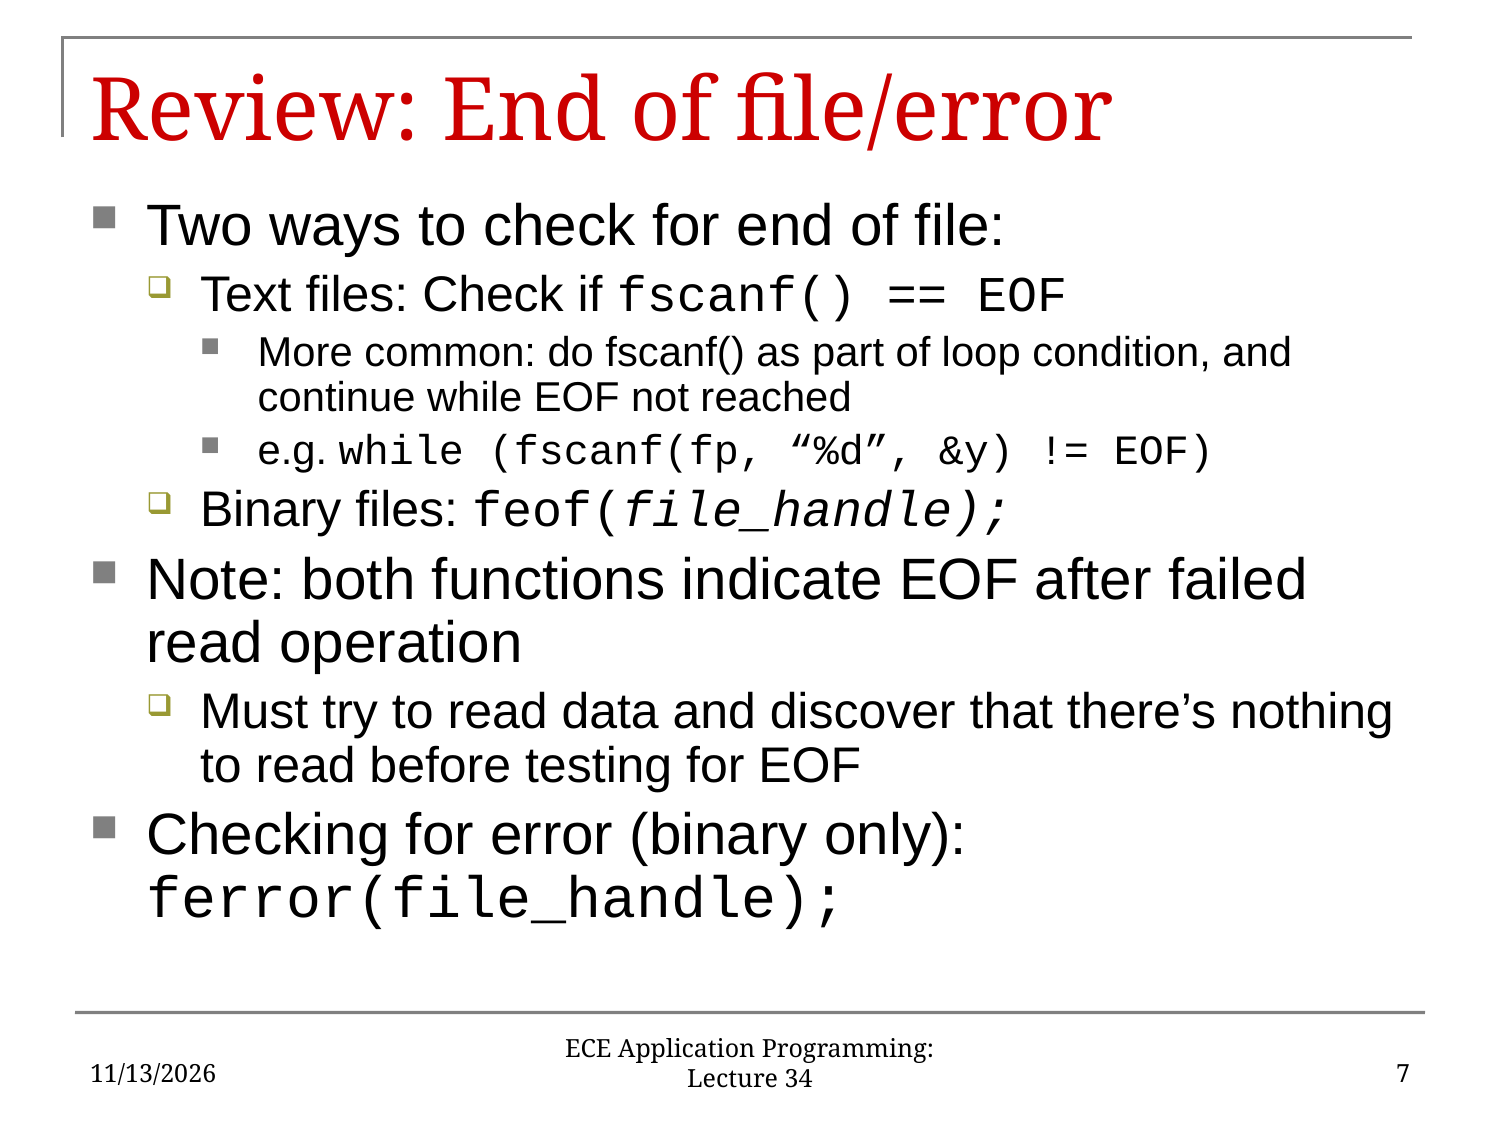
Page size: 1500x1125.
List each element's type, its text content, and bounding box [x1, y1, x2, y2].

slide_number 7 [1074, 1023, 1426, 1100]
footer ECE Application Programming: Lecture 34 [512, 1024, 988, 1101]
list Two ways to check for end of file: Text files: Check if fscanf() == EOF More common: do fscanf() as part of loop condition, and continue while EOF not reached e.g. while (fscanf(fp, “%d”, &y) != EOF) Binary files: feof(file_handle); Note: both functions indicate EOF after failed read operation Must try to read data and discover that there’s nothing to read before testing for EOF Checking for error (binary only): ferror(file_handle); [75, 187, 1425, 1006]
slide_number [74, 1023, 426, 1100]
title Review: End of file/error [75, 45, 1425, 163]
